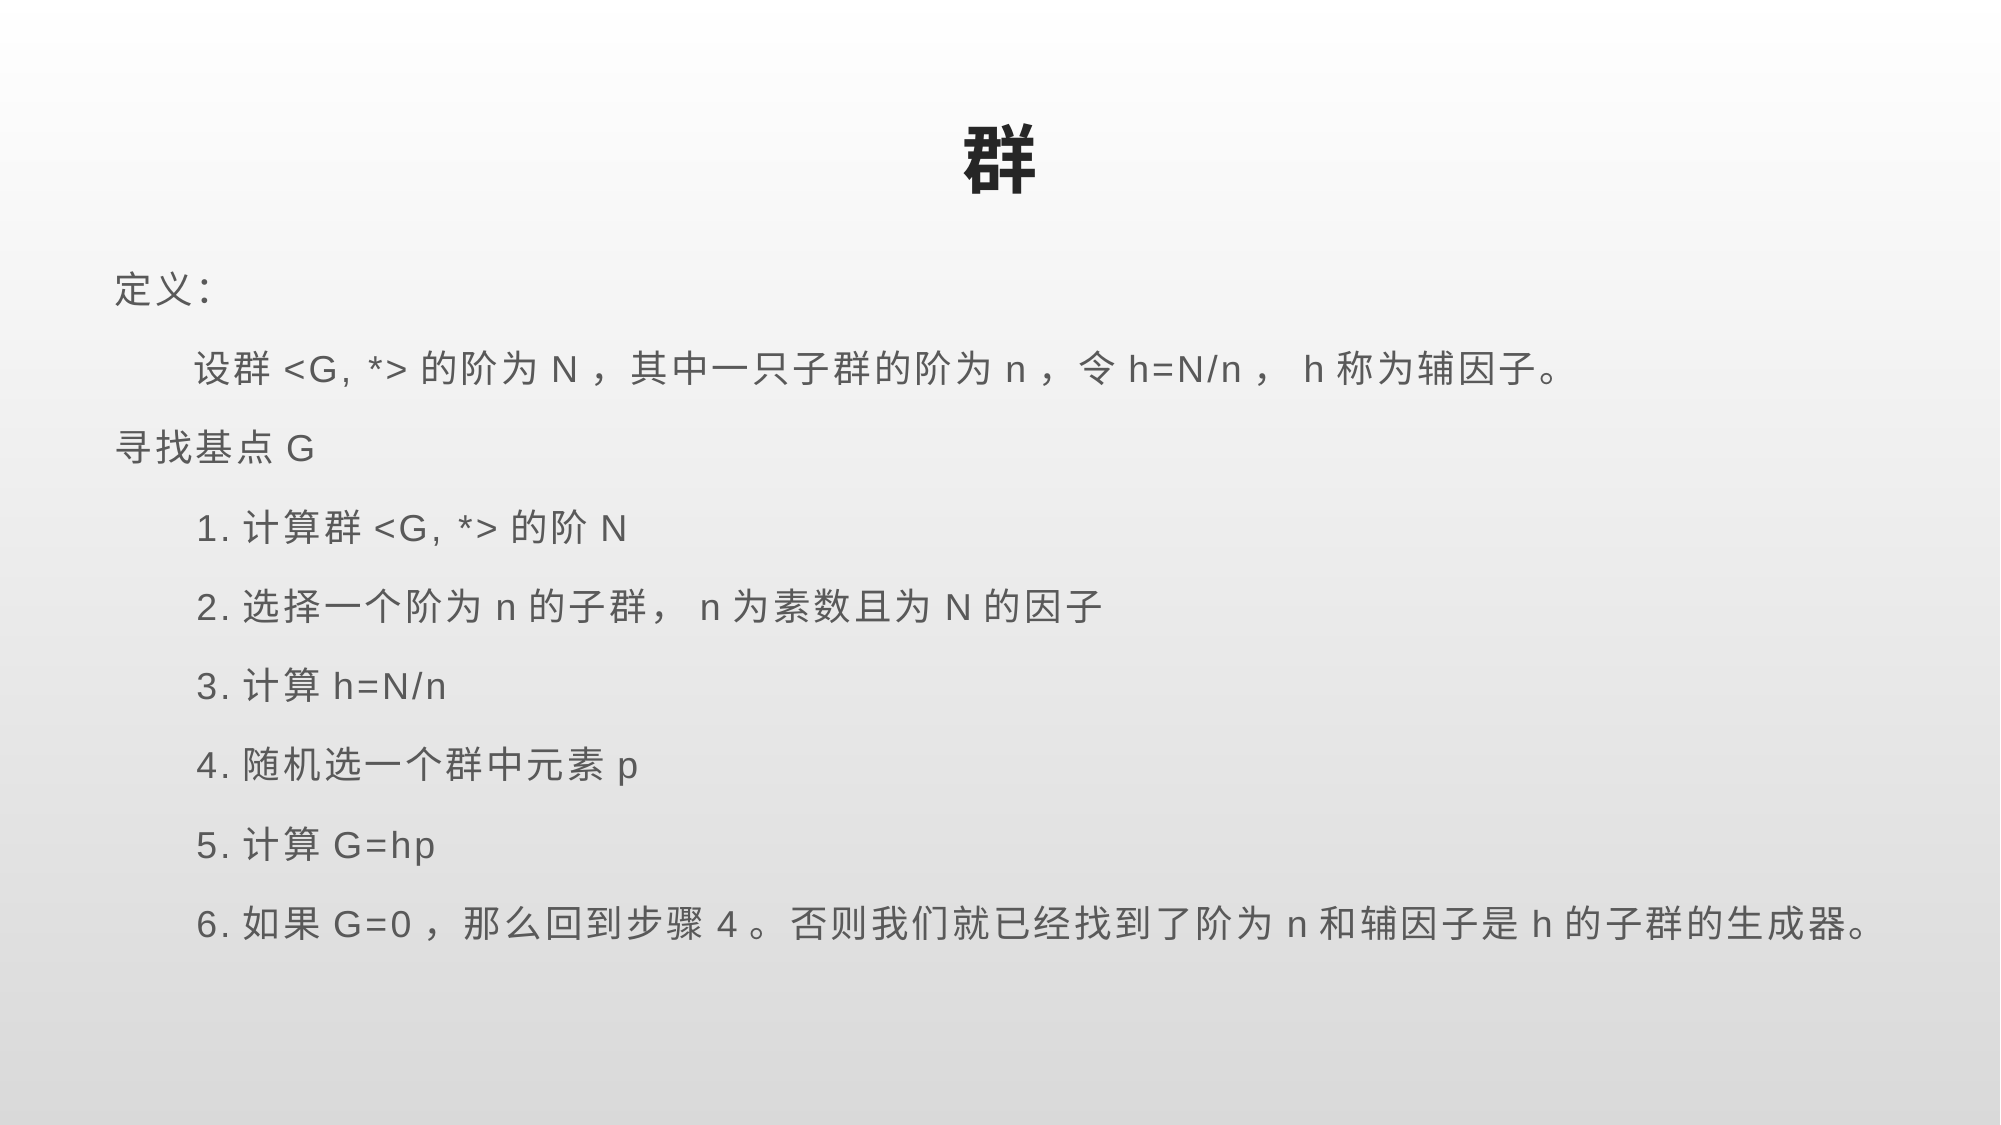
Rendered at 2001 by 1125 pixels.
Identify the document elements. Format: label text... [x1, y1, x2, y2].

title 群 [99, 99, 1900, 216]
list 定义： 设群<G, *>的阶为N，其中一只子群的阶为n，令h=N/n，h称为辅因子。 寻找基点G 1.计算群<G, *>的阶N 2.选择一个阶为n的子群，n为素数且为N的因子 3.计算h=N/n 4.随机选一个群中元素p 5.计算G=hp 6.如果G=0，那么回到步骤4。否则我们就已经找到了阶为n和辅因子是h的子群的生成器。 [99, 244, 1900, 1026]
